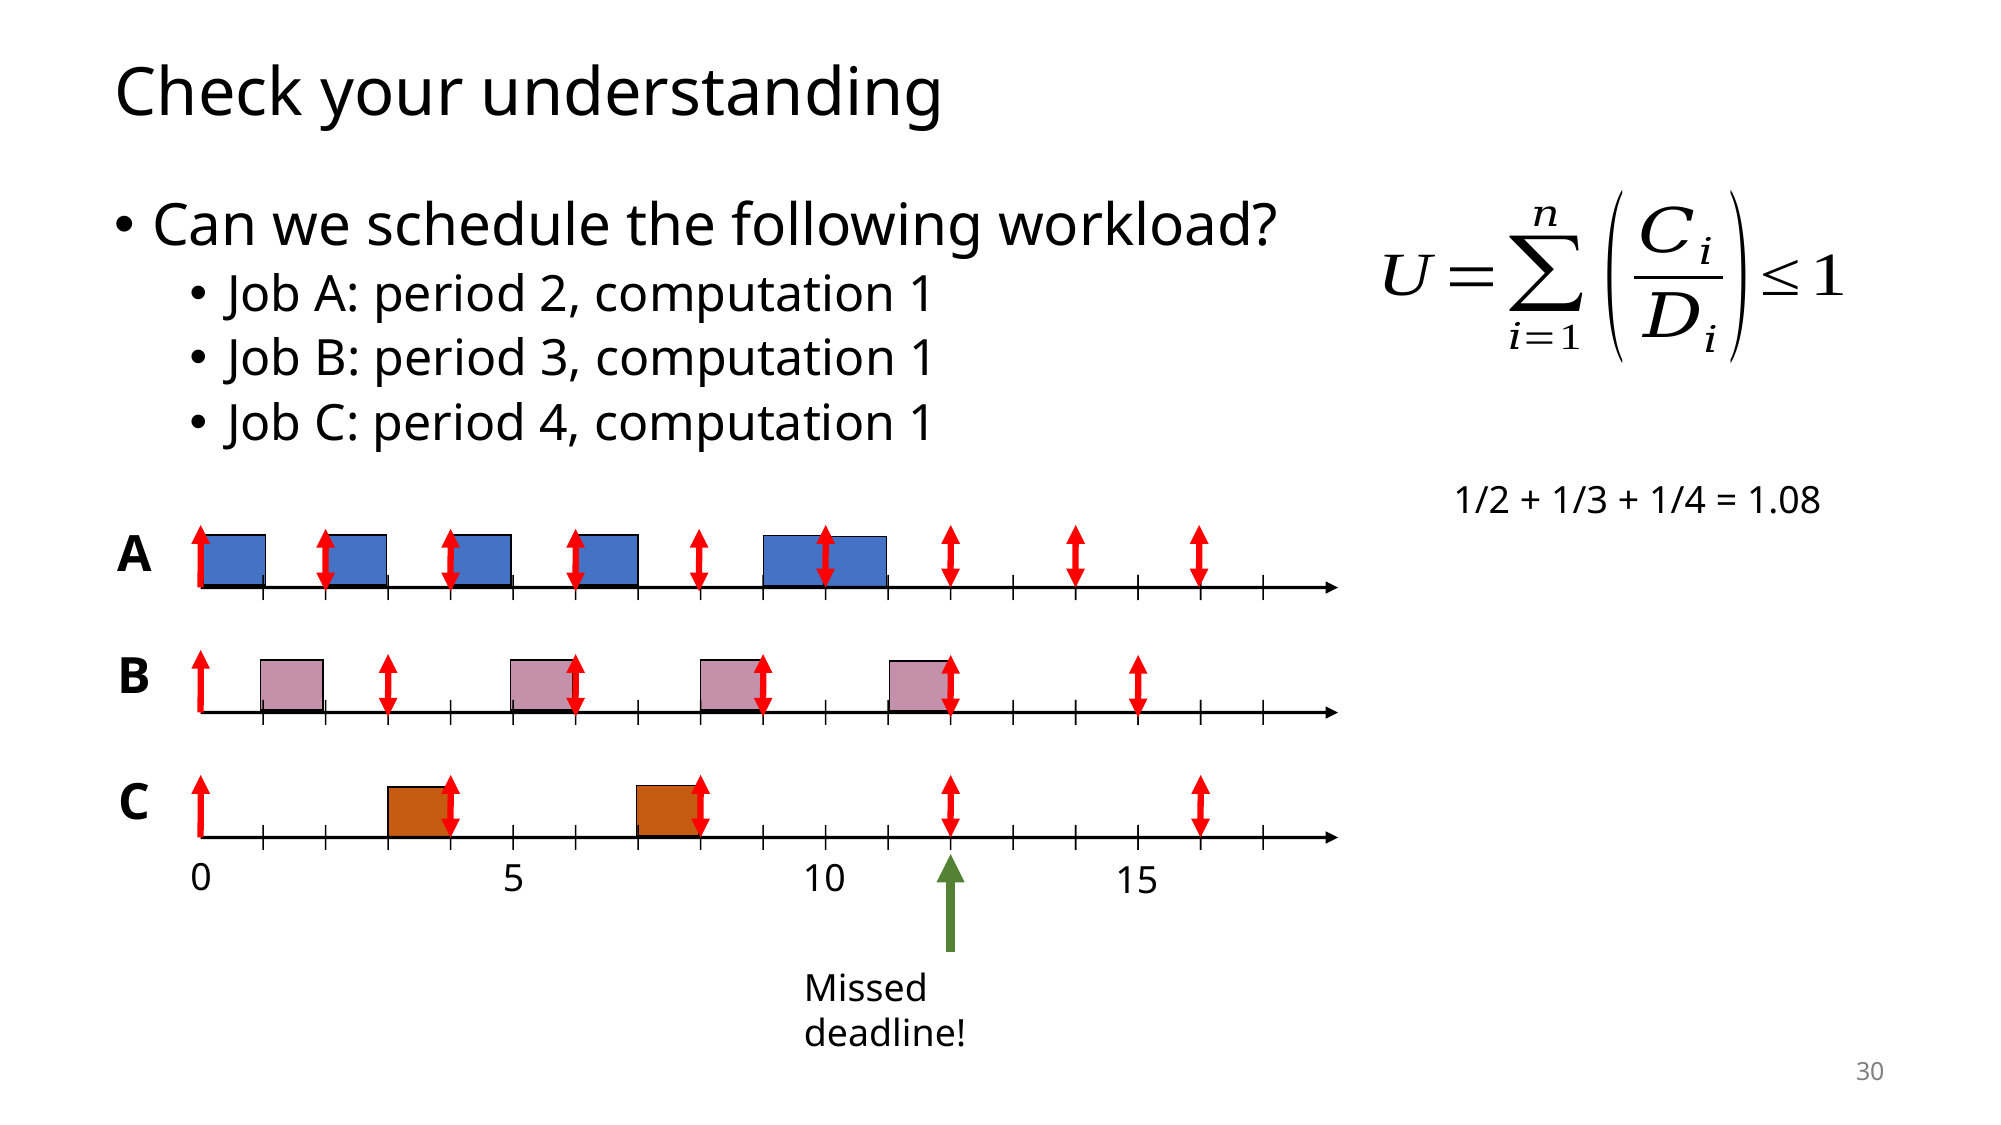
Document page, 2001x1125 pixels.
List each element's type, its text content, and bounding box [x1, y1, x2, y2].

text_box 1/2 + 1/3 + 1/4 = 1.08 [1438, 468, 1875, 529]
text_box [175, 524, 1339, 910]
text_box C [103, 761, 175, 837]
text_box B [102, 636, 175, 711]
list Can we schedule the following workload? Job A: period 2, computation 1 Job B: period 3, computation 1 Job C: period 4, computation 1 [99, 187, 1900, 1013]
text_box A [102, 514, 181, 590]
slide_number 30 [1749, 1042, 1900, 1103]
title Check your understanding [99, 37, 1900, 150]
text_box Missed deadline! [789, 956, 1113, 1062]
